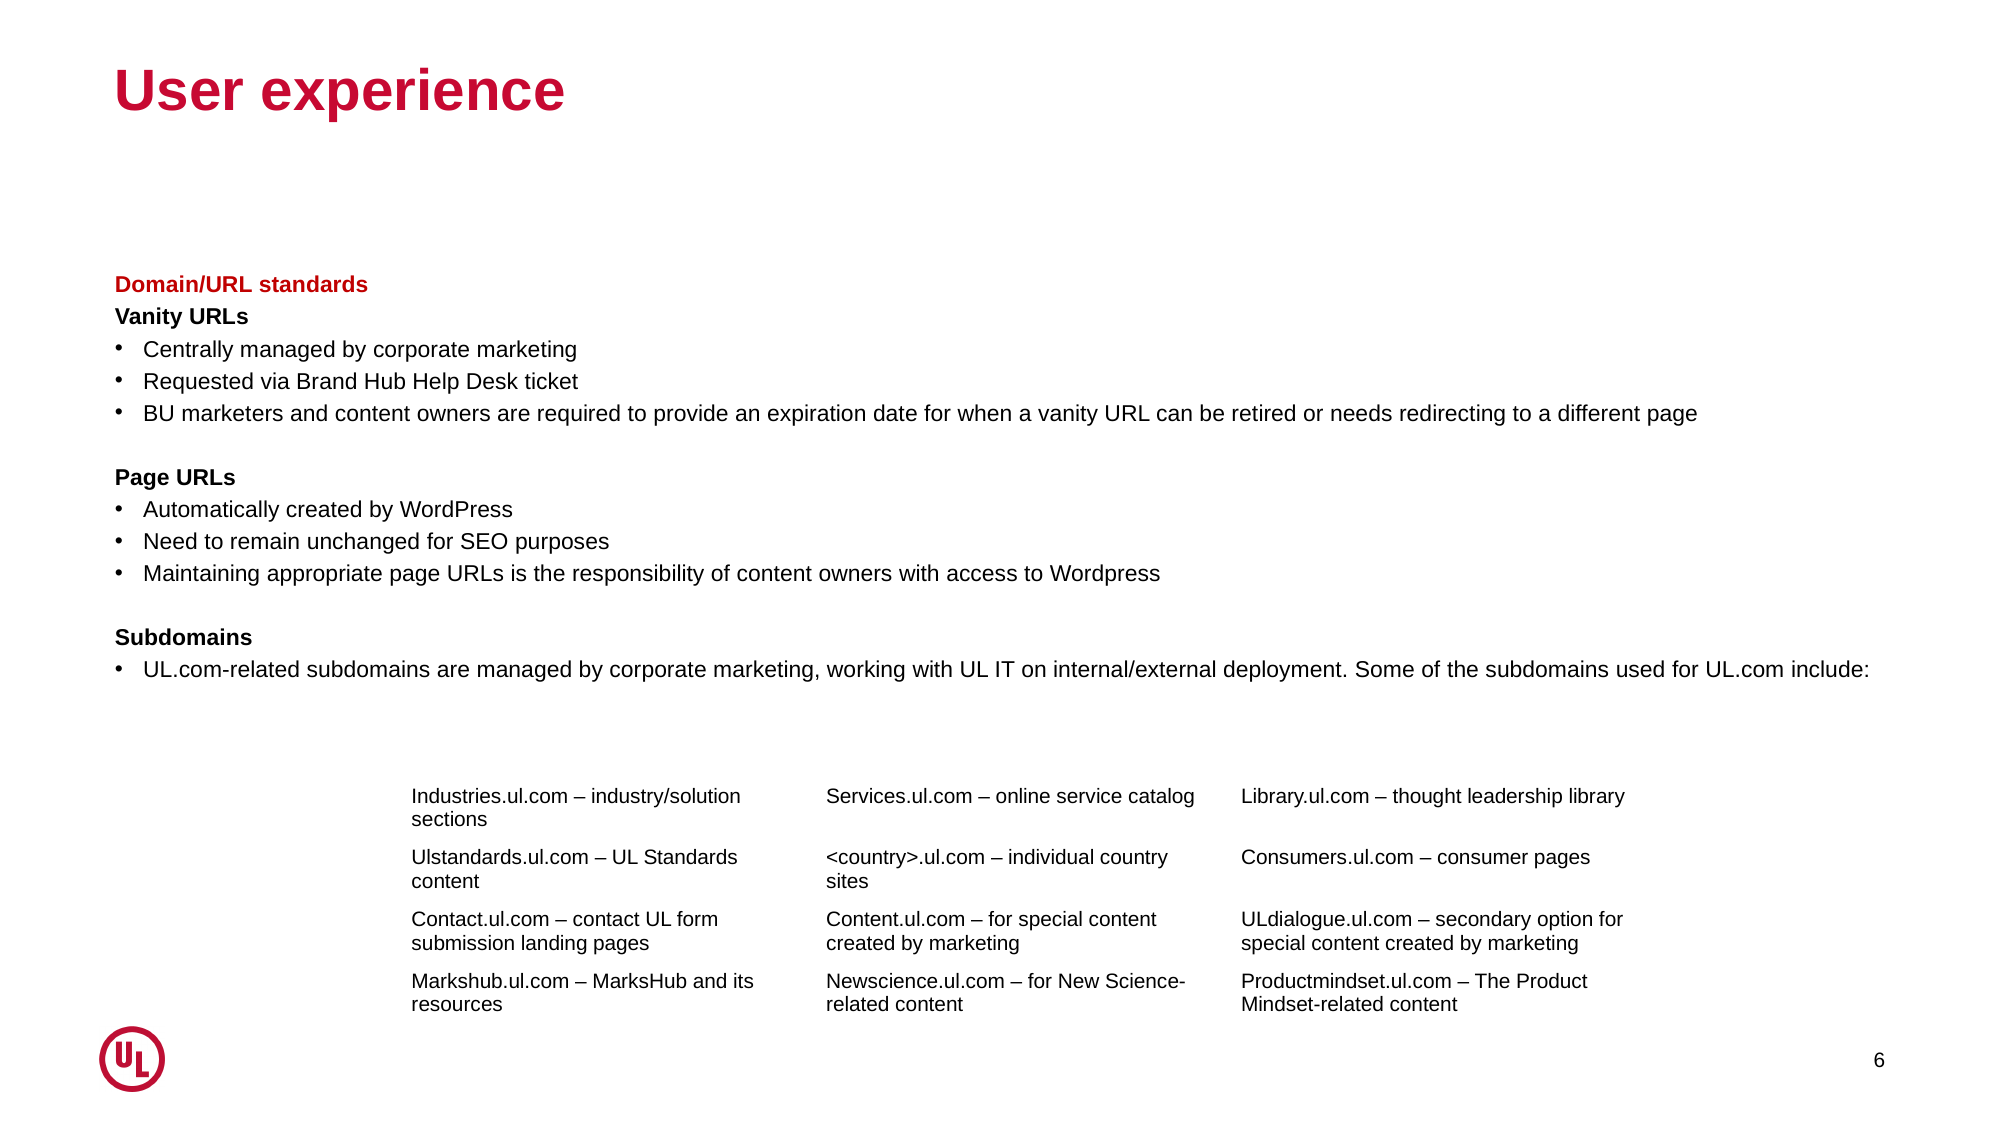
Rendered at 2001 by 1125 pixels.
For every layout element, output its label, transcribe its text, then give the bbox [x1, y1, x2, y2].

table_cell Productmindset.ul.com – The Product Mindset-related content [1226, 962, 1641, 1024]
table_cell Consumers.ul.com – consumer pages [1226, 839, 1641, 900]
table_cell Newscience.ul.com – for New Science-related content [811, 962, 1226, 1024]
slide_number 6 [1759, 1029, 1900, 1090]
table_cell Contact.ul.com – contact UL form submission landing pages [396, 900, 811, 962]
table_cell <country>.ul.com – individual country sites [811, 839, 1226, 900]
picture [99, 1026, 165, 1092]
table_cell Markshub.ul.com – MarksHub and its resources [396, 962, 811, 1024]
table_header Industries.ul.com – industry/solution sections [396, 777, 811, 839]
table_cell Ulstandards.ul.com – UL Standards content [396, 839, 811, 900]
table_cell ULdialogue.ul.com – secondary option for special content created by marketing [1226, 900, 1641, 962]
table_header Library.ul.com – thought leadership library [1226, 777, 1641, 839]
table_header Services.ul.com – online service catalog [811, 777, 1226, 839]
table_cell Content.ul.com – for special content created by marketing [811, 900, 1226, 962]
title User experience [99, 44, 1901, 233]
list Domain/URL standards Vanity URLs Centrally managed by corporate marketing Requested via Brand Hub Help Desk ticket BU marketers and content owners are required to provide an expiration date for when a vanity URL can be retired or needs redirecting to a different page Page URLs Automatically created by WordPress Need to remain unchanged for SEO purposes Maintaining appropriate page URLs is the responsibility of content owners with access to Wordpress Subdomains UL.com-related subdomains are managed by corporate marketing, working with UL IT on internal/external deployment. Some of the subdomains used for UL.com include: [99, 262, 1901, 1006]
